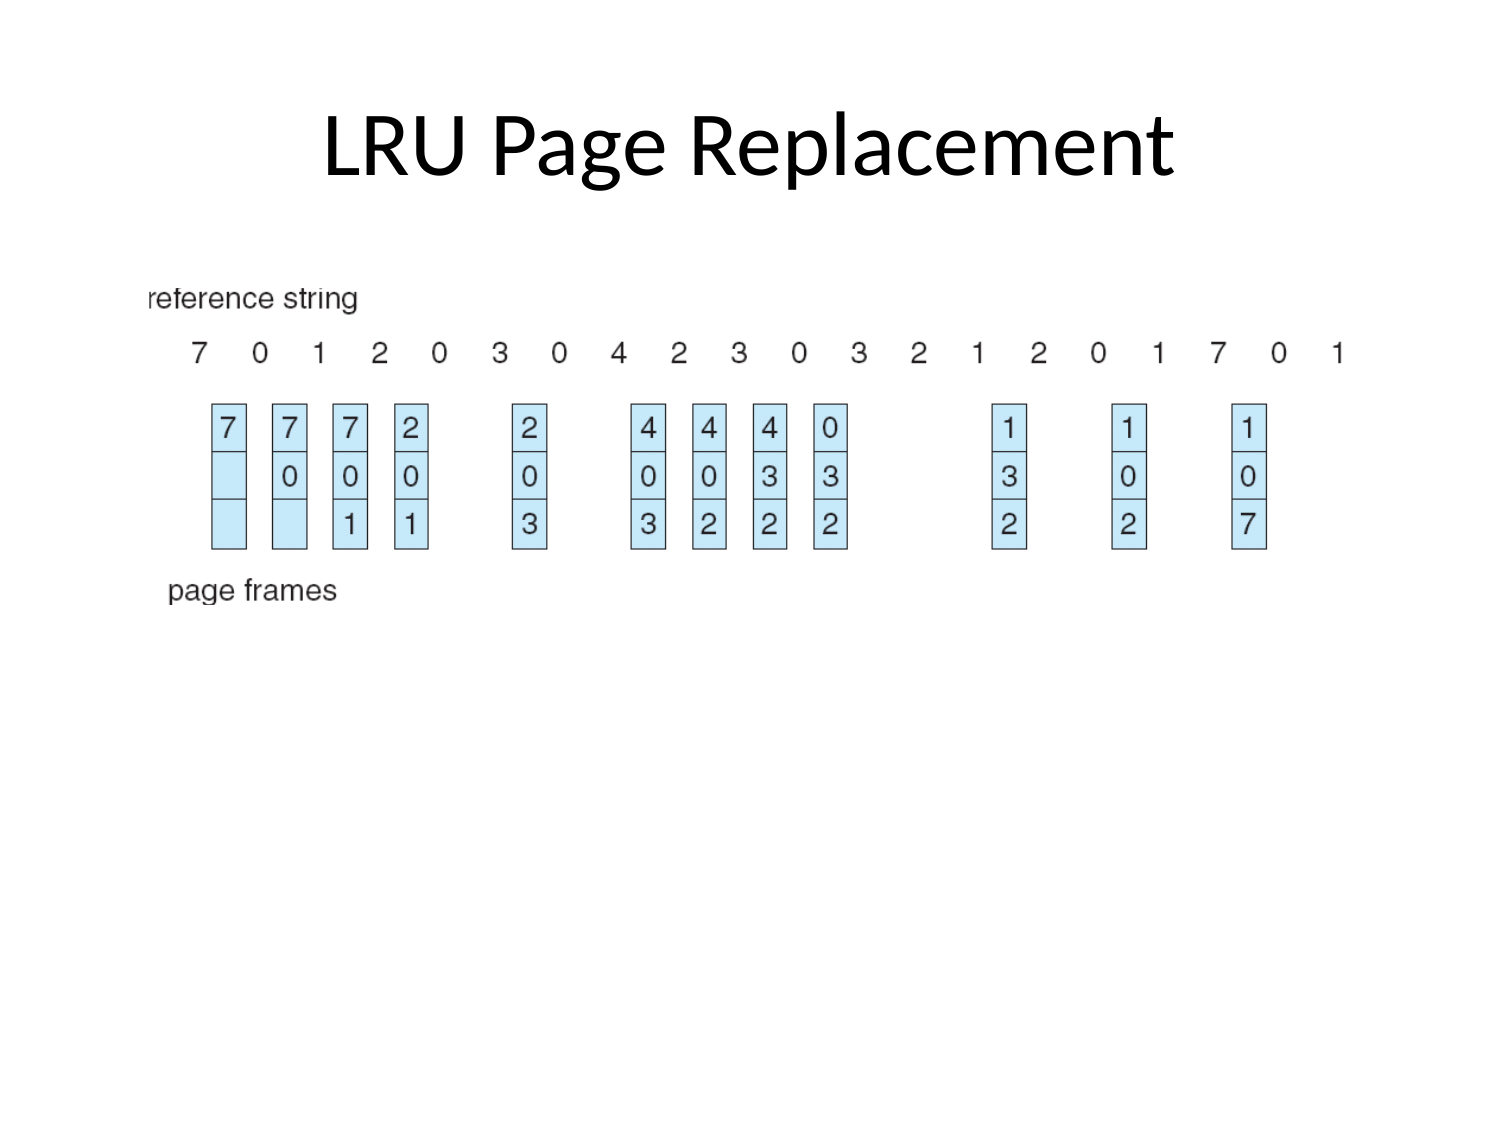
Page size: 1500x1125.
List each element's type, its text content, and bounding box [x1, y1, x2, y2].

title LRU Page Replacement [74, 44, 1426, 233]
picture [149, 287, 1346, 605]
